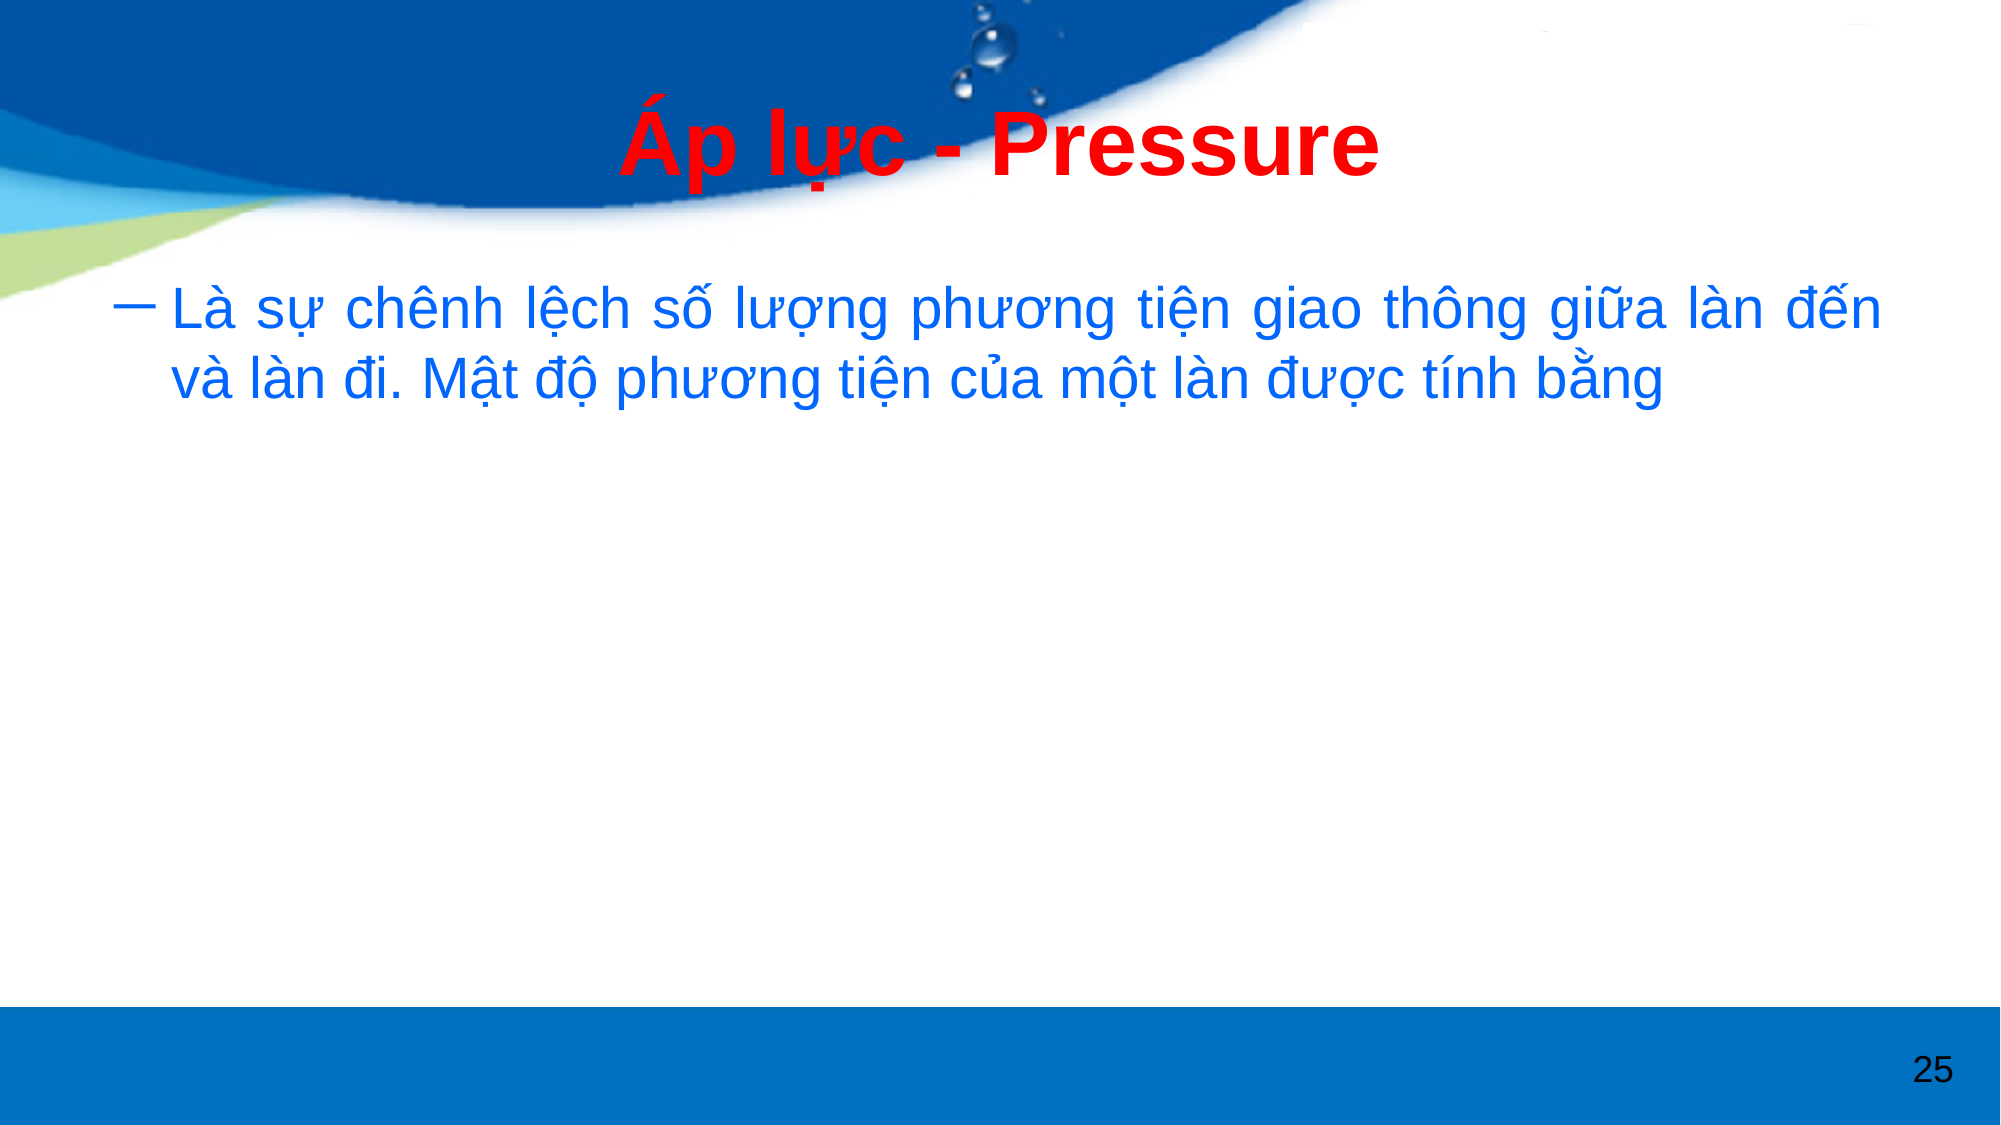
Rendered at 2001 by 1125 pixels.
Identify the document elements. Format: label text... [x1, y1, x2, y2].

title Áp lực - Pressure [99, 45, 1900, 233]
picture [0, 0, 2001, 1125]
